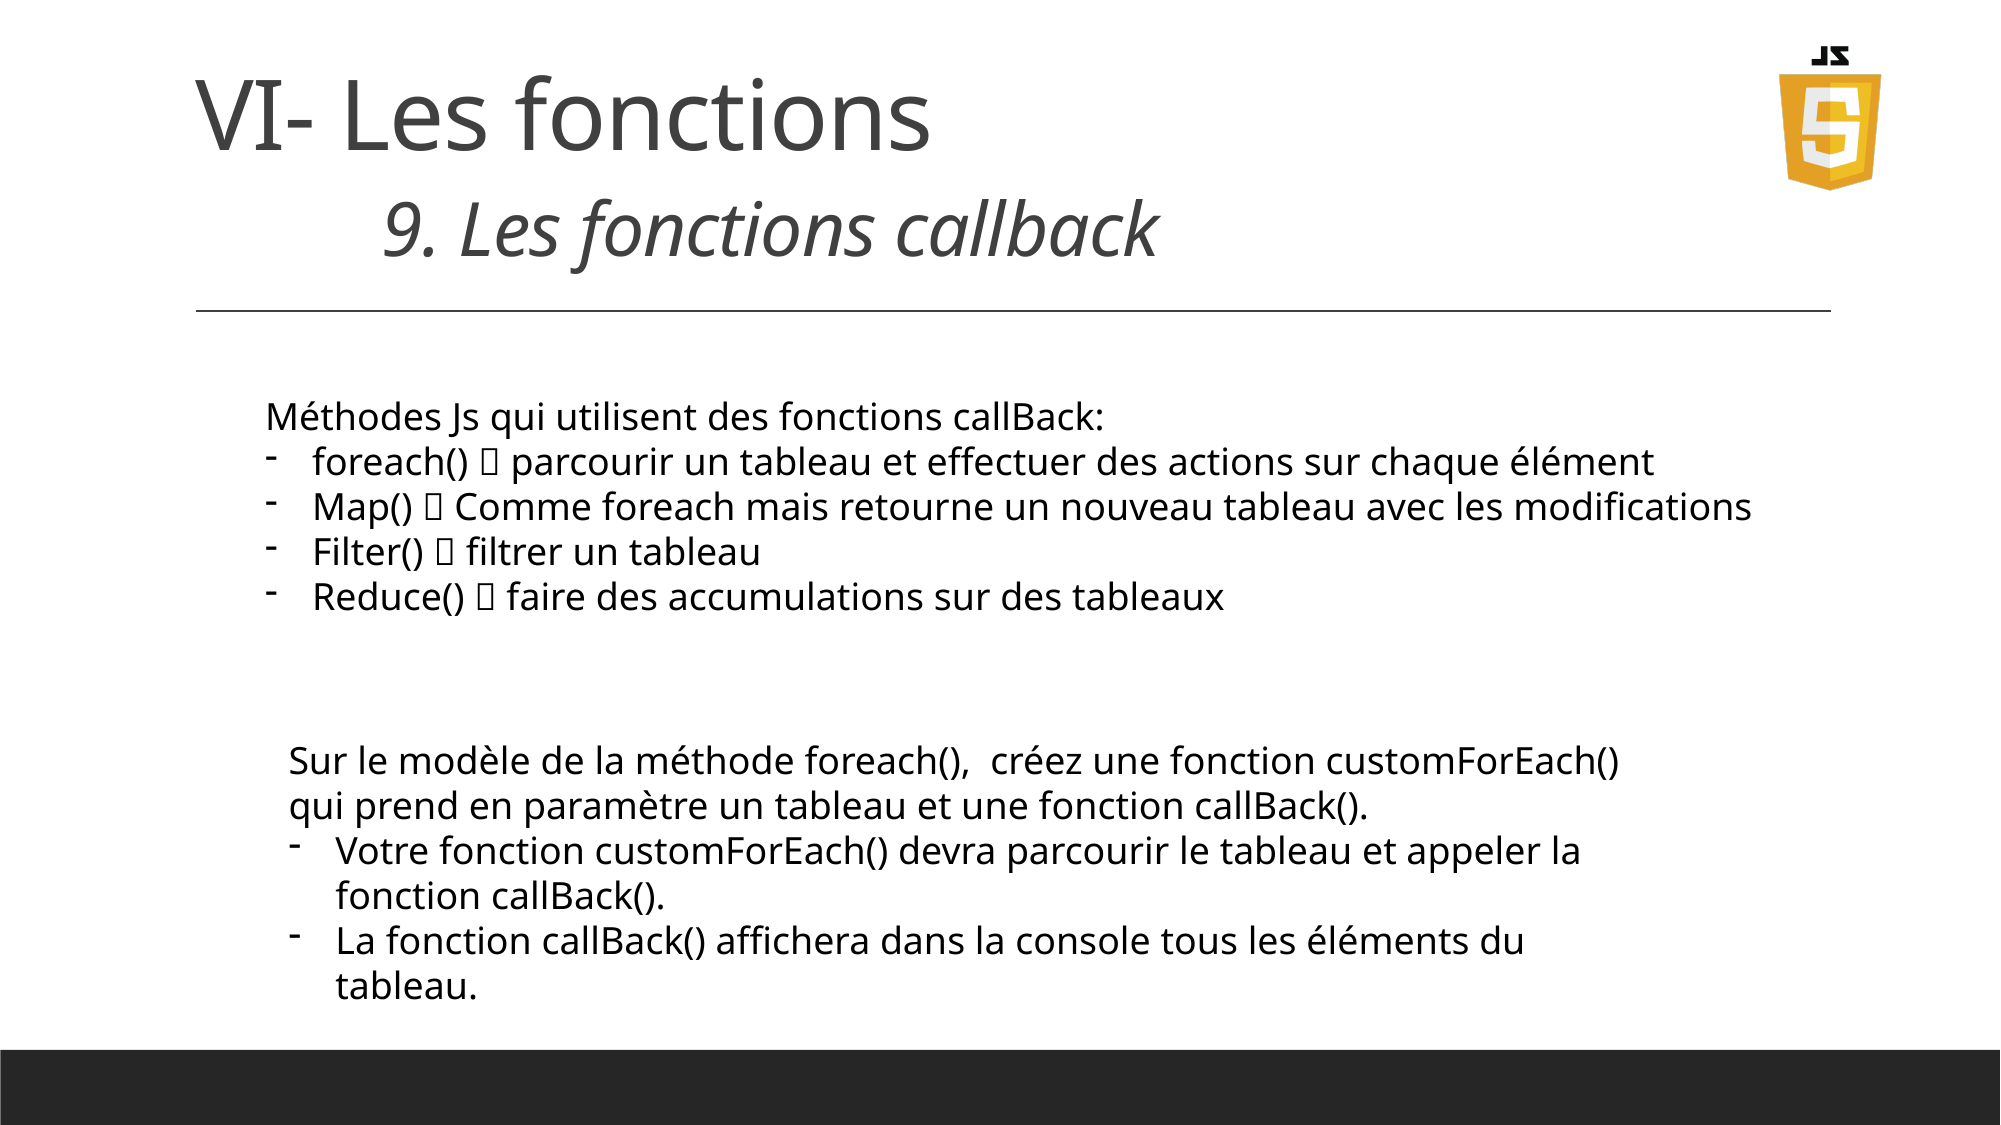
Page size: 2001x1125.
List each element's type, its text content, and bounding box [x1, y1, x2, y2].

text_box Méthodes Js qui utilisent des fonctions callBack: foreach()  parcourir un tableau et effectuer des actions sur chaque élément Map()  Comme foreach mais retourne un nouveau tableau avec les modifications Filter()  filtrer un tableau Reduce()  faire des accumulations sur des tableaux [250, 385, 1788, 626]
text_box Sur le modèle de la méthode foreach(), créez une fonction customForEach() qui prend en paramètre un tableau et une fonction callBack(). Votre fonction customForEach() devra parcourir le tableau et appeler la fonction callBack(). La fonction callBack() affichera dans la console tous les éléments du tableau. [273, 729, 1661, 1014]
title VI- Les fonctions 9. Les fonctions callback [180, 47, 1830, 285]
picture [1702, 46, 1958, 192]
